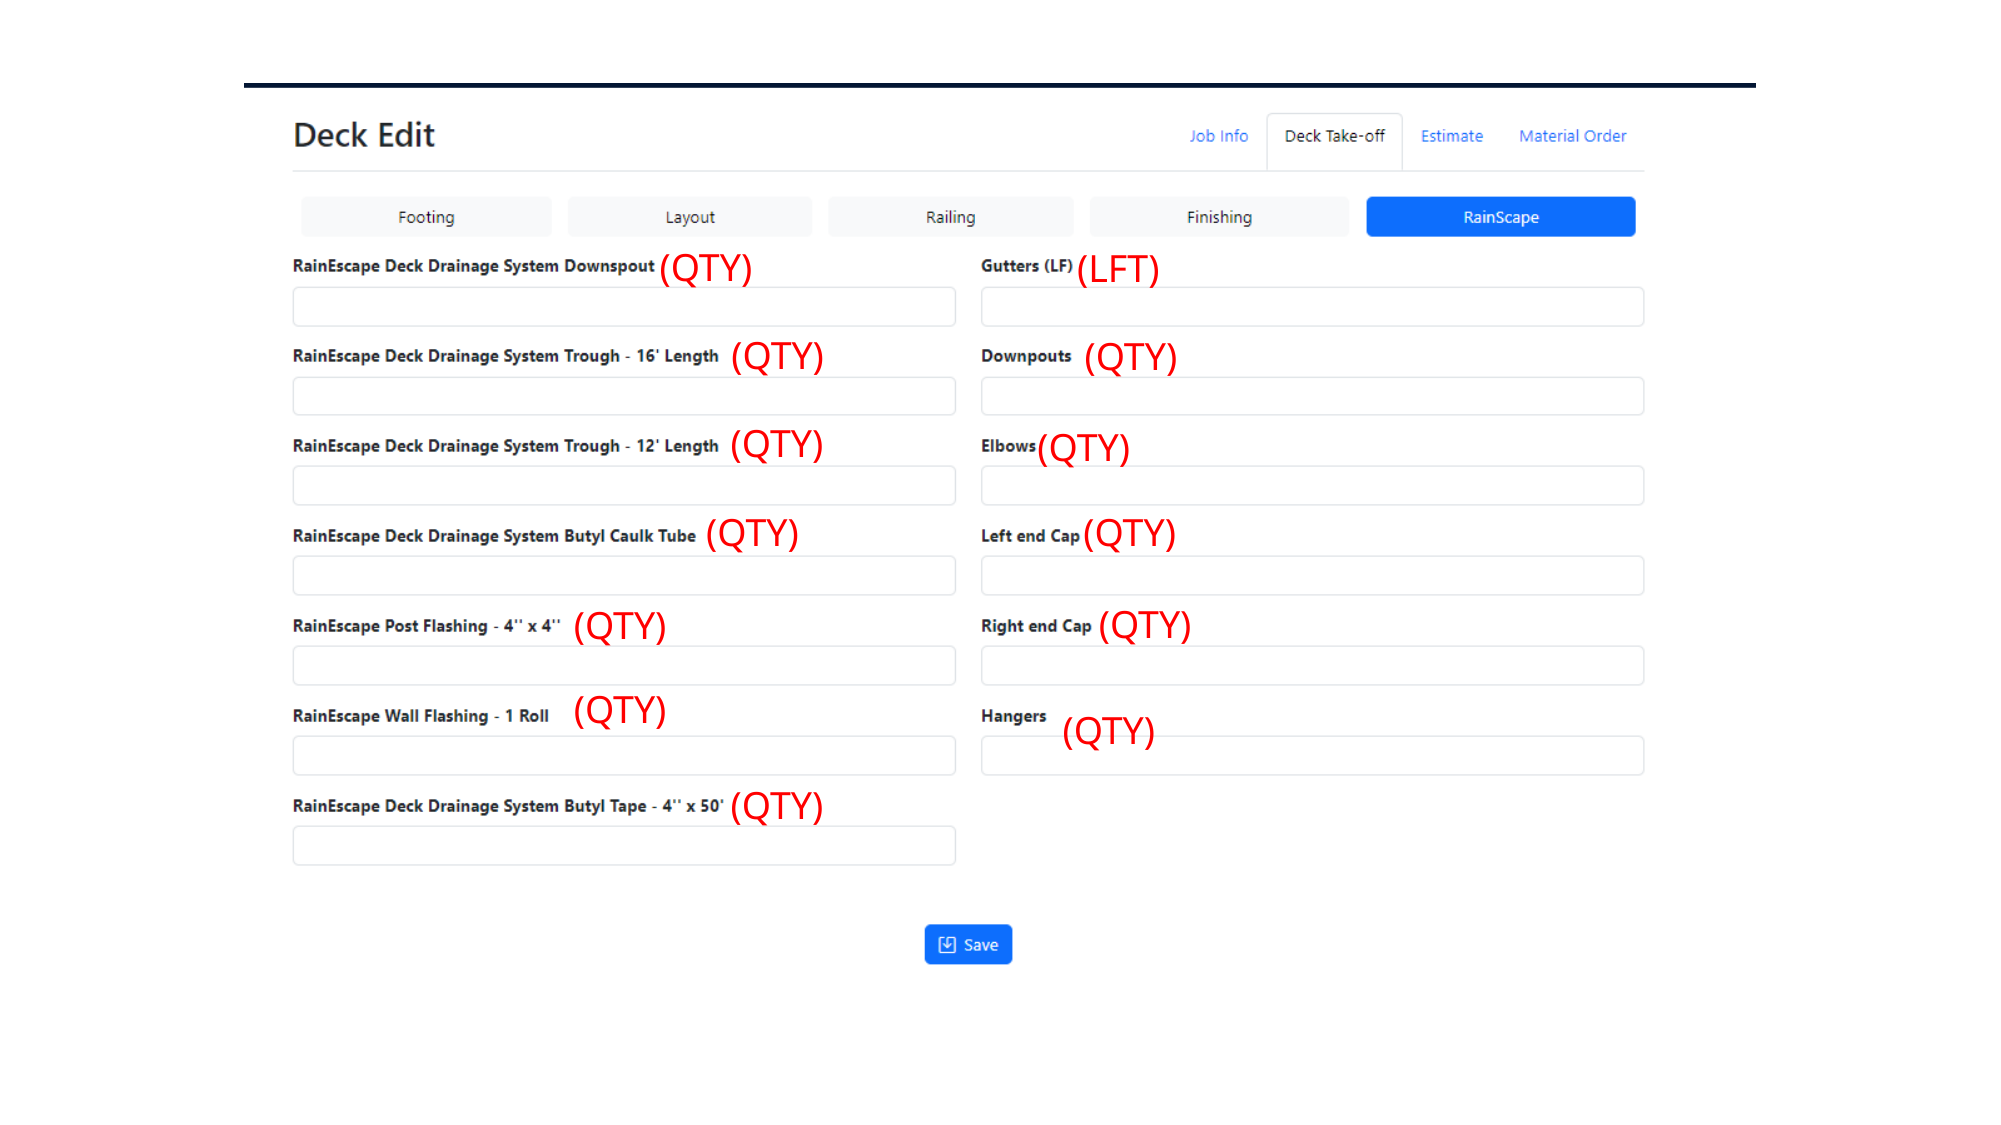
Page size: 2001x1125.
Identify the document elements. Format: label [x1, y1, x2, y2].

picture [244, 82, 1756, 1043]
